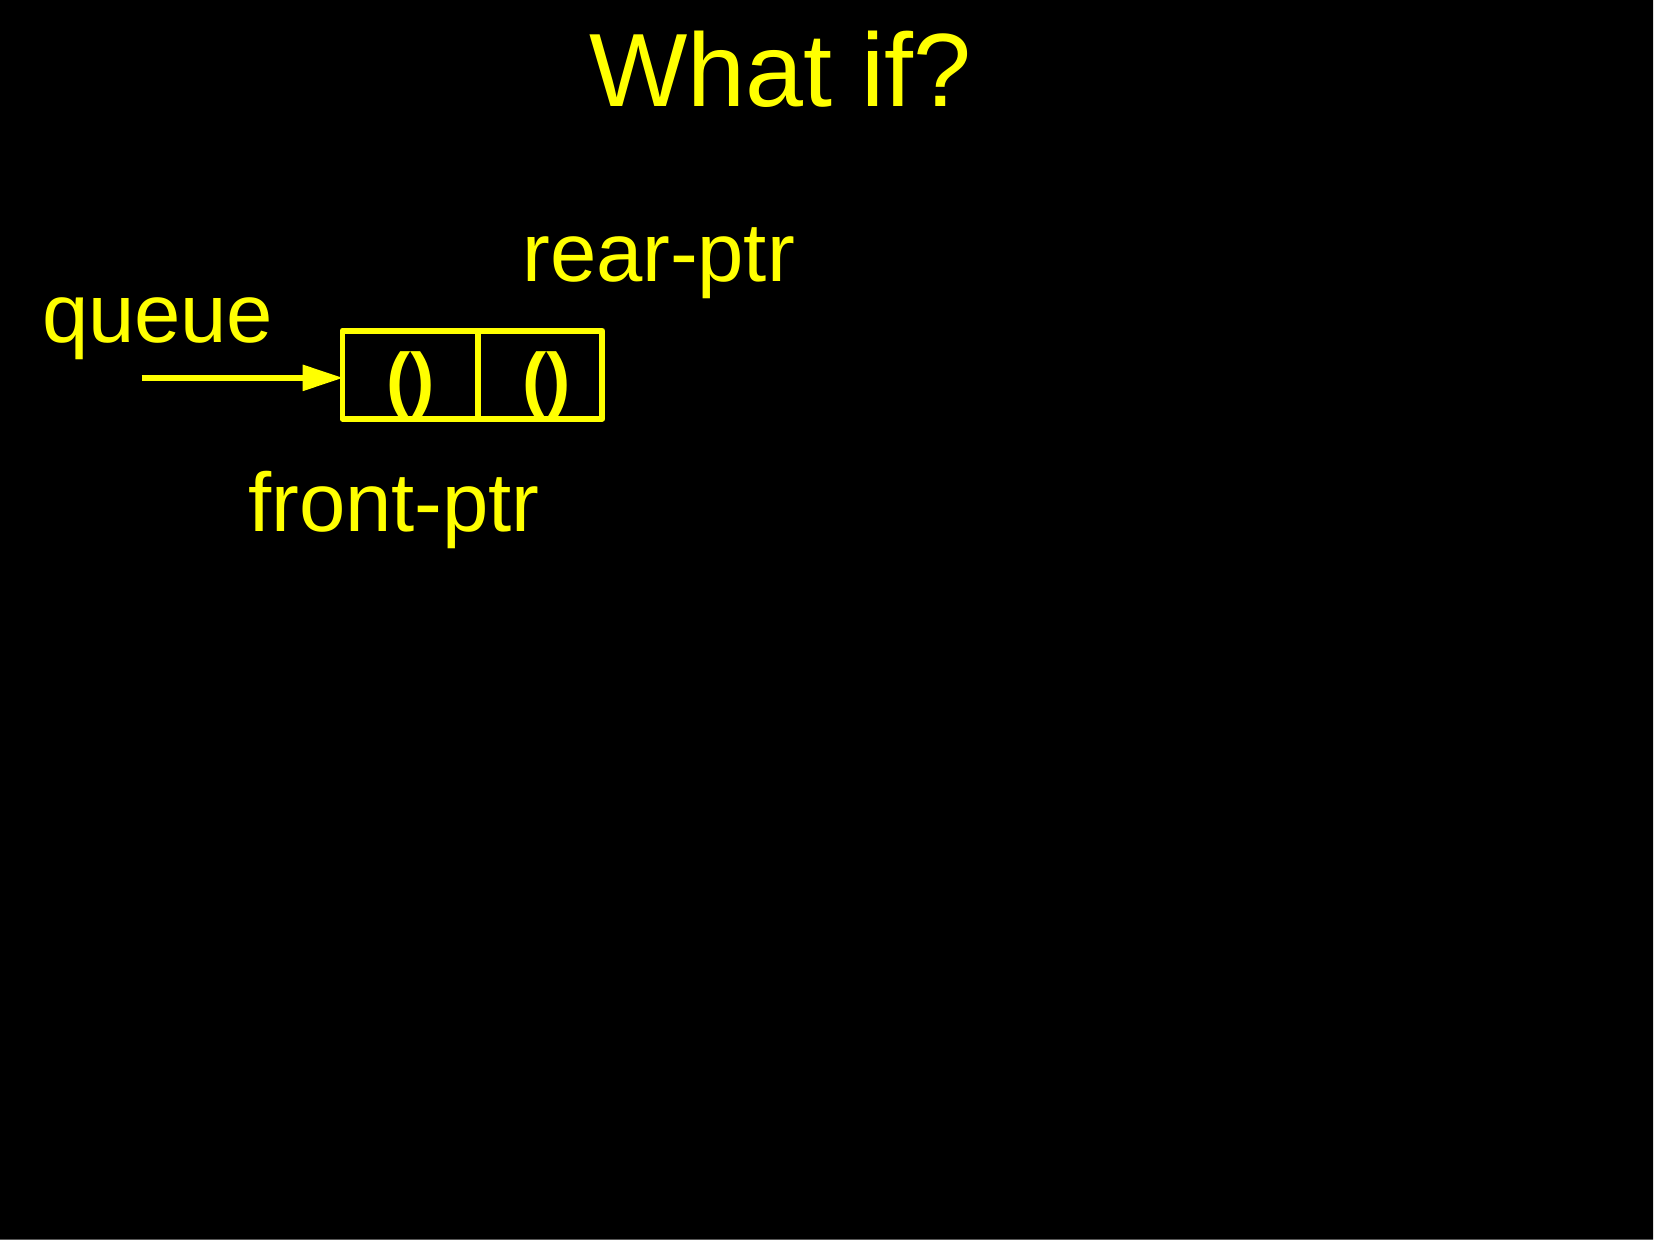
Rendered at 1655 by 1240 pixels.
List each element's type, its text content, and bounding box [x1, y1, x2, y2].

text_box () [478, 330, 603, 419]
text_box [141, 364, 343, 392]
text_box front-ptr [246, 445, 542, 548]
title What if? [587, 0, 974, 210]
text_box () [342, 330, 478, 419]
text_box queue [40, 257, 276, 359]
text_box rear-ptr [520, 196, 798, 299]
